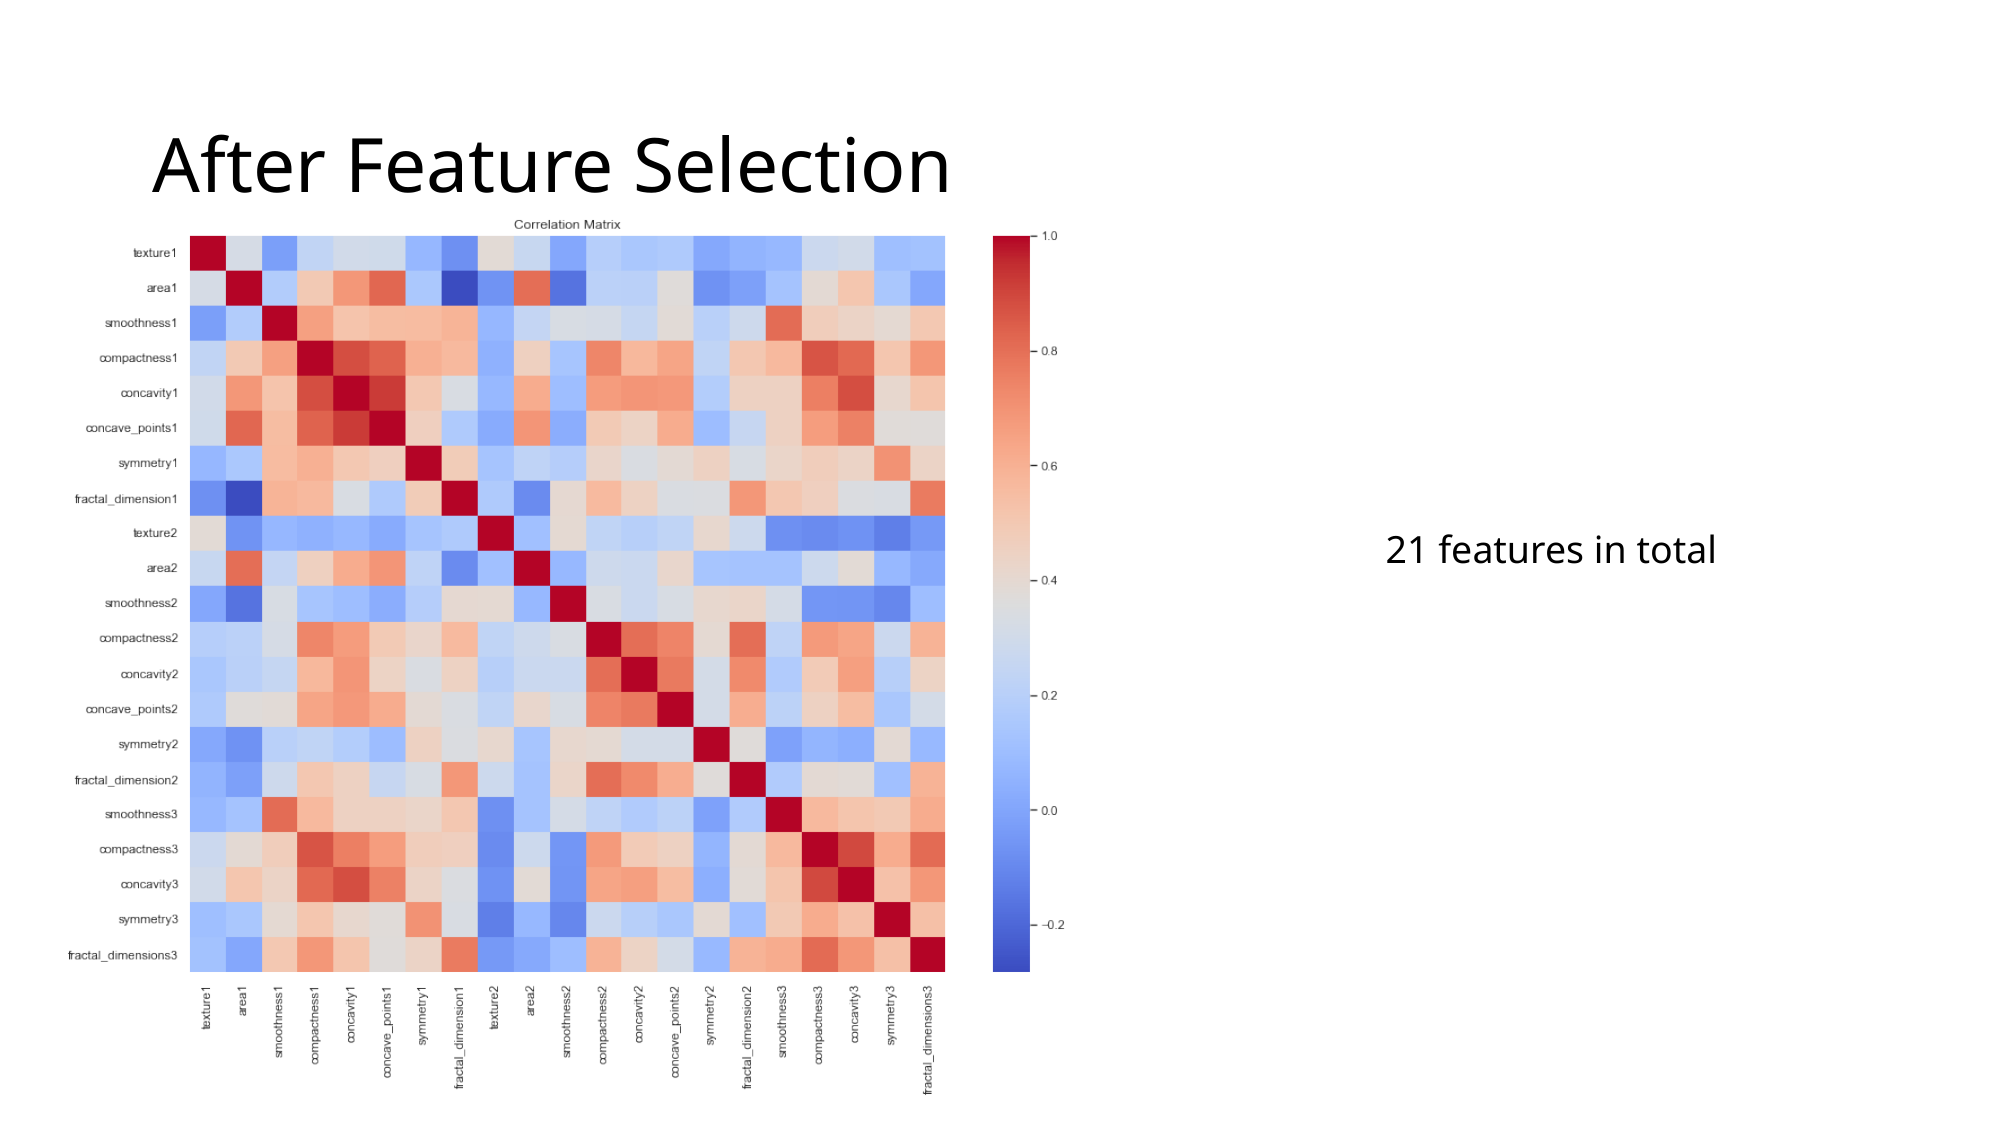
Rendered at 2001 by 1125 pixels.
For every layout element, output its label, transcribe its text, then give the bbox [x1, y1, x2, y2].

picture [59, 212, 1074, 1103]
text_box 21 features in total [1370, 518, 1733, 579]
title After Feature Selection [137, 59, 1863, 278]
